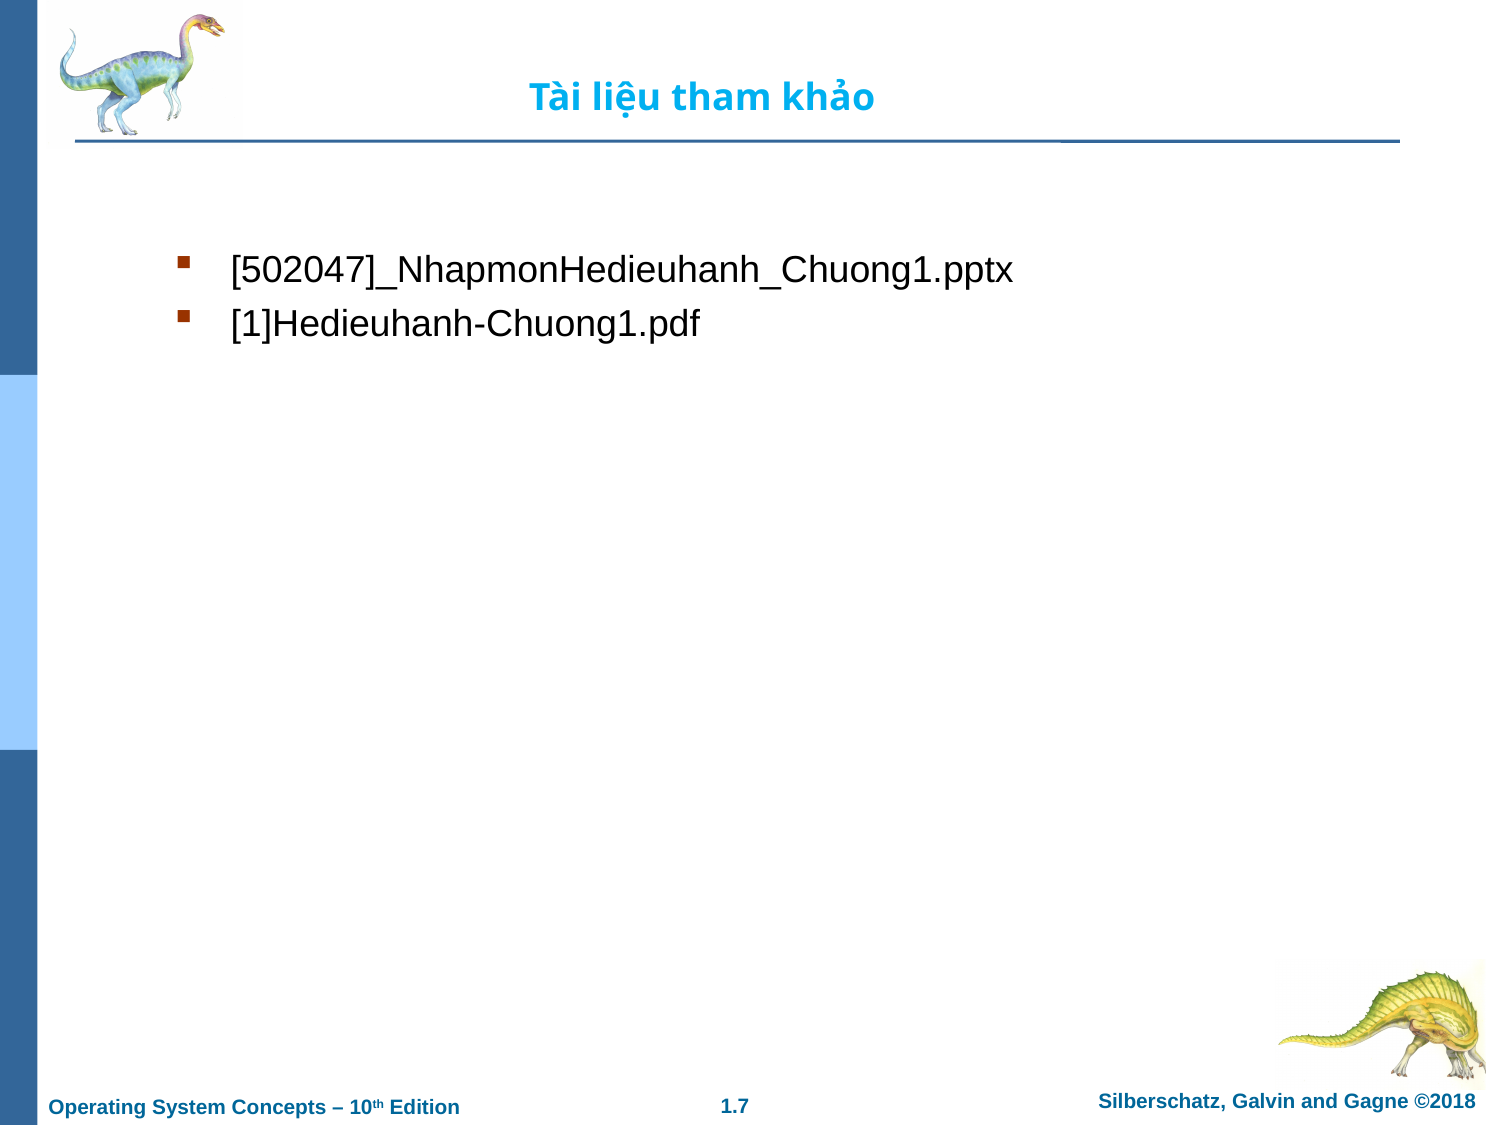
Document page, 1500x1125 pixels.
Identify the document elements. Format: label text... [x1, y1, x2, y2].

picture [46, 0, 243, 149]
picture [1275, 959, 1486, 1090]
text_box [502047]_NhapmonHedieuhanh_Chuong1.pptx [1]Hedieuhanh-Chuong1.pdf [159, 237, 1318, 416]
text_box Tài liệu tham khảo [514, 65, 891, 126]
text_box [134, 212, 1293, 391]
